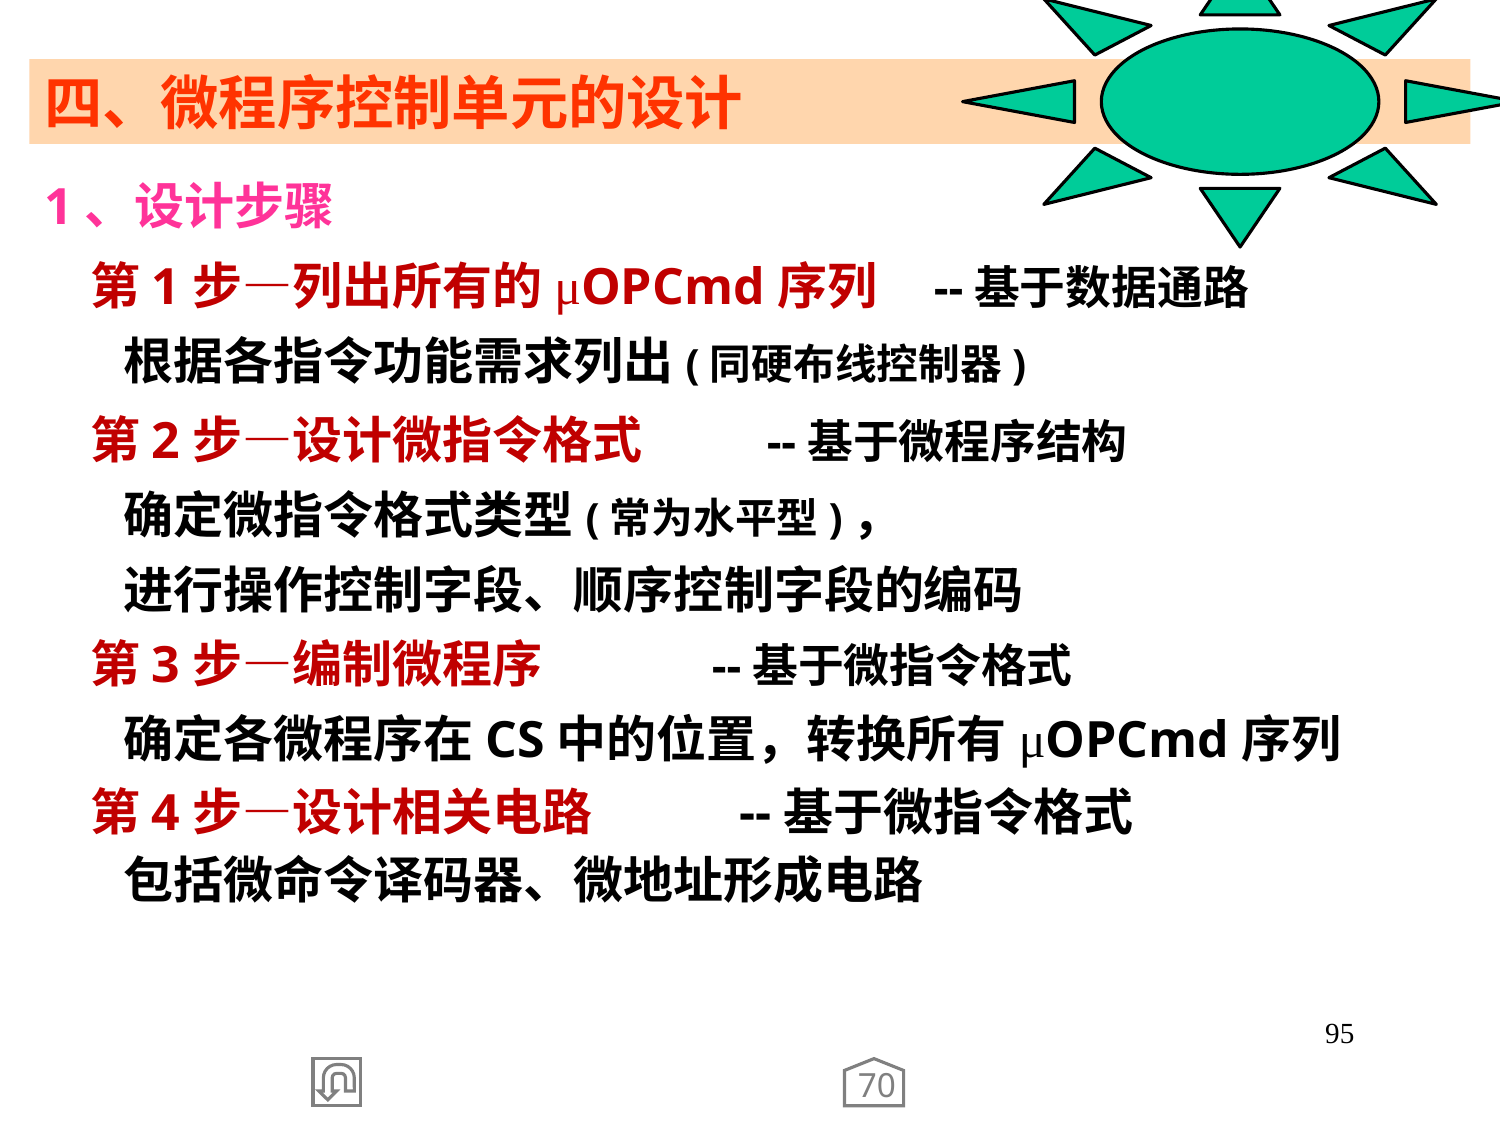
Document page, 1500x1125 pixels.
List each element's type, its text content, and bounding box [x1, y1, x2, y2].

text_box [1328, 0, 1436, 56]
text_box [844, 1058, 904, 1106]
text_box 1、设计步骤 [29, 152, 1471, 243]
text_box [1405, 80, 1500, 123]
text_box 第4步—设计相关电路 --基于微指令格式 包括微命令译码器、微地址形成电路 [29, 763, 1471, 917]
text_box [962, 80, 1075, 123]
text_box 第2步—设计微指令格式 --基于微程序结构 确定微指令格式类型(常为水平型)， 进行操作控制字段、顺序控制字段的编码 [29, 386, 1471, 610]
text_box [1101, 28, 1379, 175]
slide_number 95 [1056, 1006, 1370, 1082]
text_box 四、微程序控制单元的设计 [29, 59, 1126, 144]
text_box [313, 1058, 361, 1106]
text_box 第1步—列出所有的μOPCmd序列 --基于数据通路 根据各指令功能需求列出(同硬布线控制器) [29, 243, 1471, 386]
text_box 第3步—编制微程序 --基于微指令格式 确定各微程序在CS中的位置，转换所有μOPCmd序列 [29, 610, 1471, 763]
text_box [1200, 0, 1280, 15]
text_box [1044, 0, 1152, 56]
text_box [1328, 148, 1437, 205]
text_box 四、微程序控制单元的设计 [1354, 59, 1471, 144]
text_box [1043, 148, 1152, 205]
text_box [1200, 188, 1280, 248]
